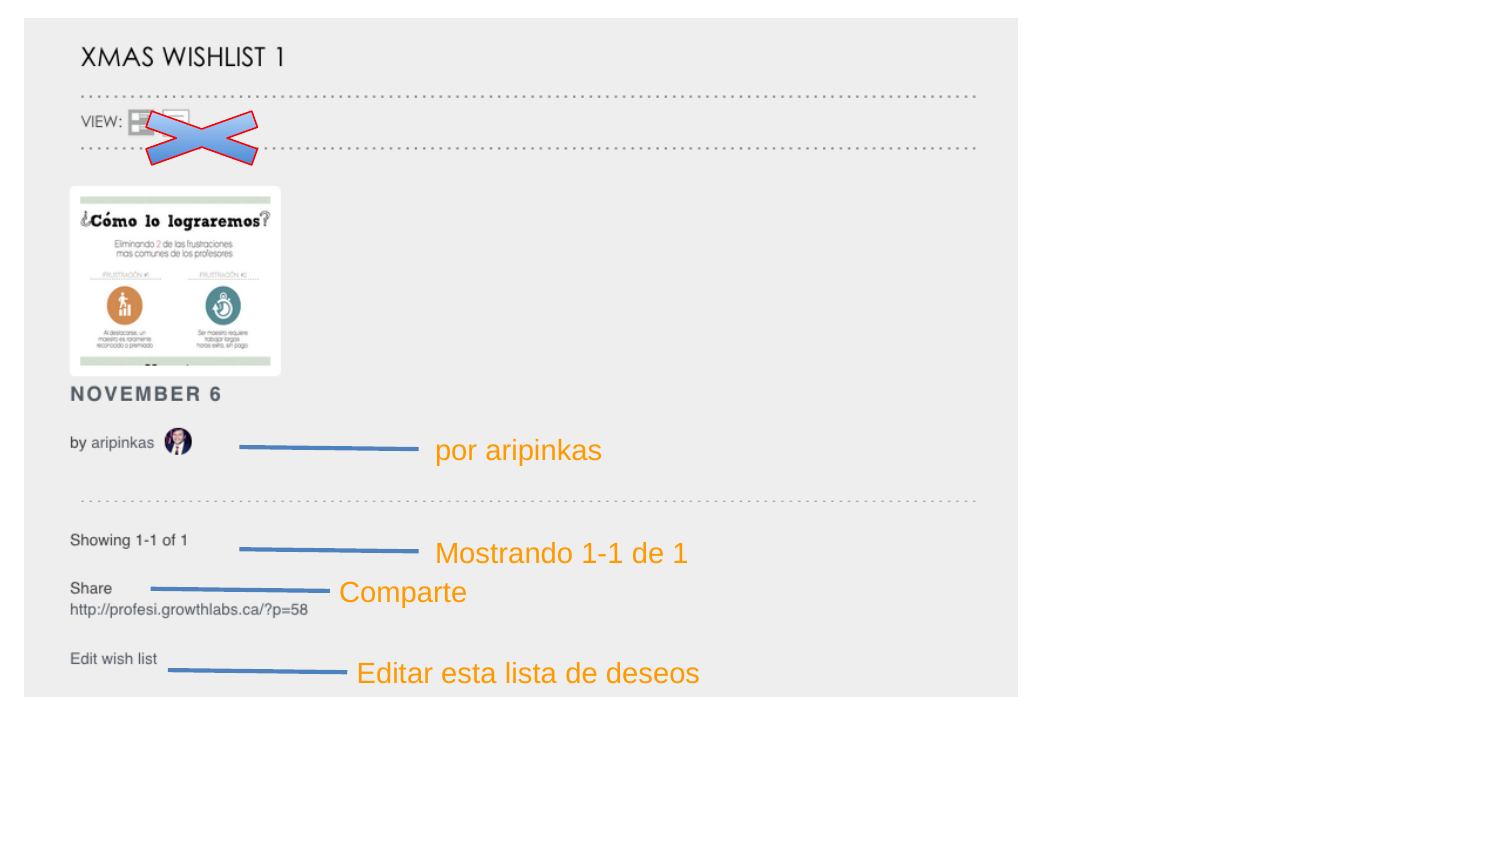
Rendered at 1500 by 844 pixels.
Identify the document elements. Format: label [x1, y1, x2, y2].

text_box [239, 548, 419, 552]
picture [24, 18, 1018, 697]
text_box [239, 446, 419, 450]
text_box [150, 588, 331, 592]
text_box [167, 669, 348, 673]
